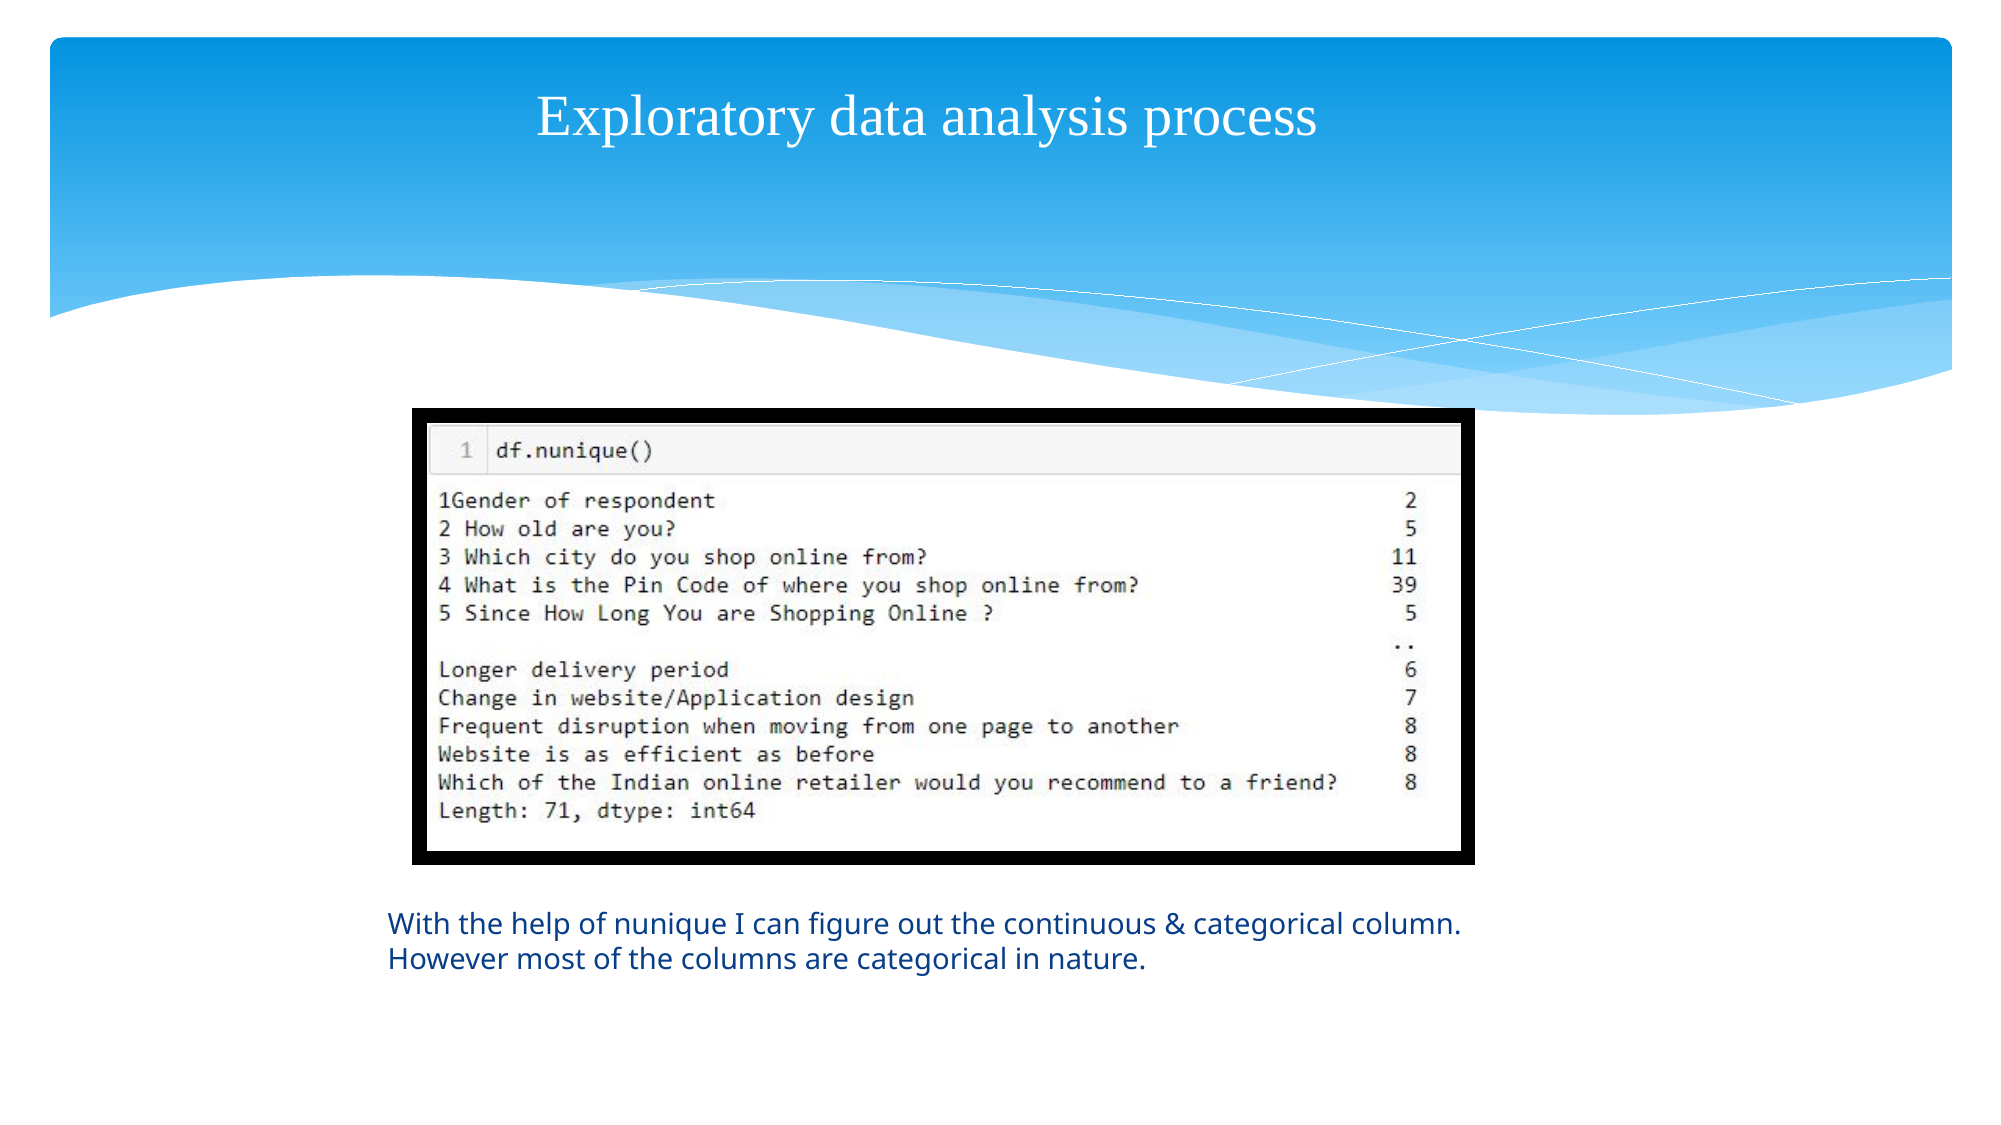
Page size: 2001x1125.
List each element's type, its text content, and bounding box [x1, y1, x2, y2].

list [426, 422, 1462, 851]
text_box With the help of nunique I can figure out the continuous & categorical column. However most of the columns are categorical in nature. [372, 897, 2000, 983]
title Exploratory data analysis process [137, 59, 1733, 165]
